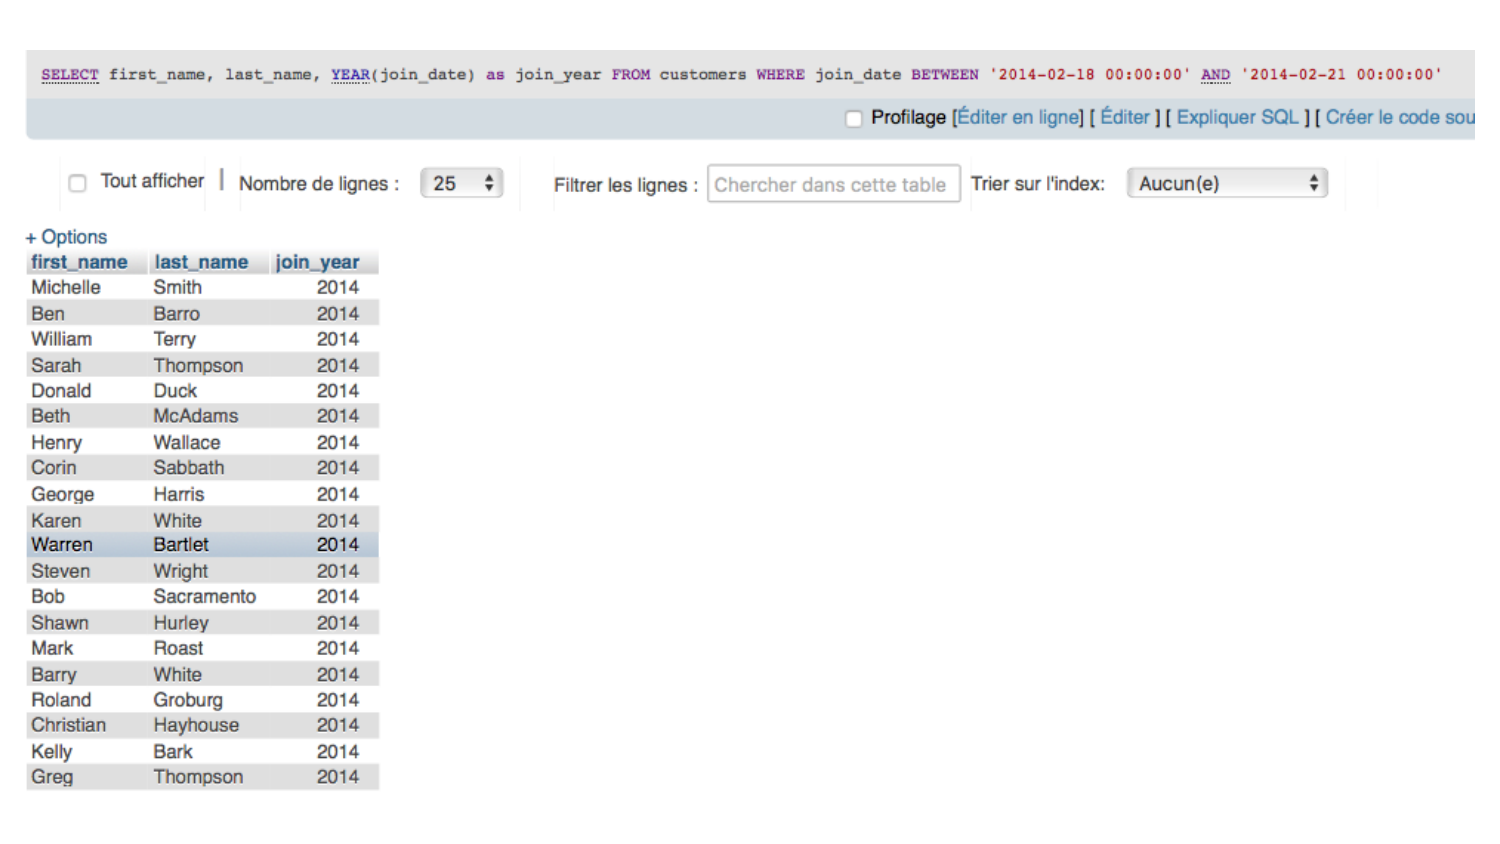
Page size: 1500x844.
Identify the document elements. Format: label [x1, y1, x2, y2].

picture [24, 49, 1476, 794]
